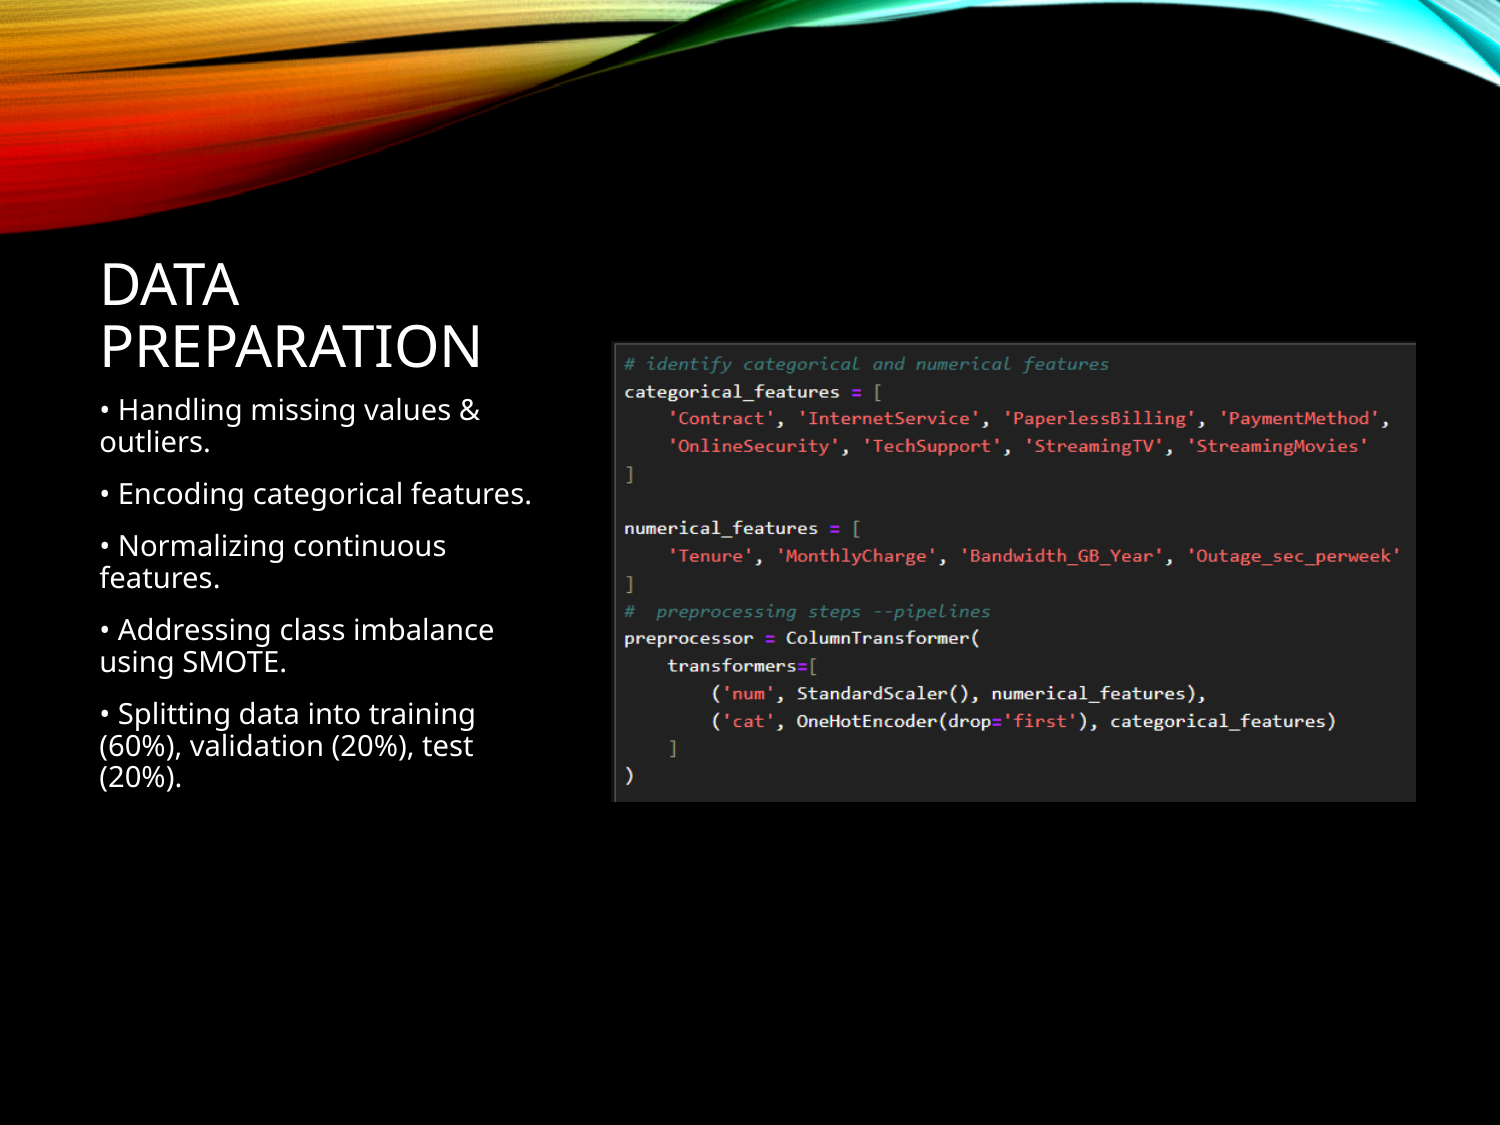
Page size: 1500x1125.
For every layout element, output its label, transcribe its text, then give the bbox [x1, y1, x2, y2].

title Data Preparation [84, 237, 574, 387]
list • Handling missing values & outliers. • Encoding categorical features. • Normalizing continuous features. • Addressing class imbalance using SMOTE. • Splitting data into training (60%), validation (20%), test (20%). [84, 387, 574, 1021]
picture [0, 0, 1500, 237]
picture [611, 340, 1416, 802]
text_box [0, 237, 1500, 1125]
